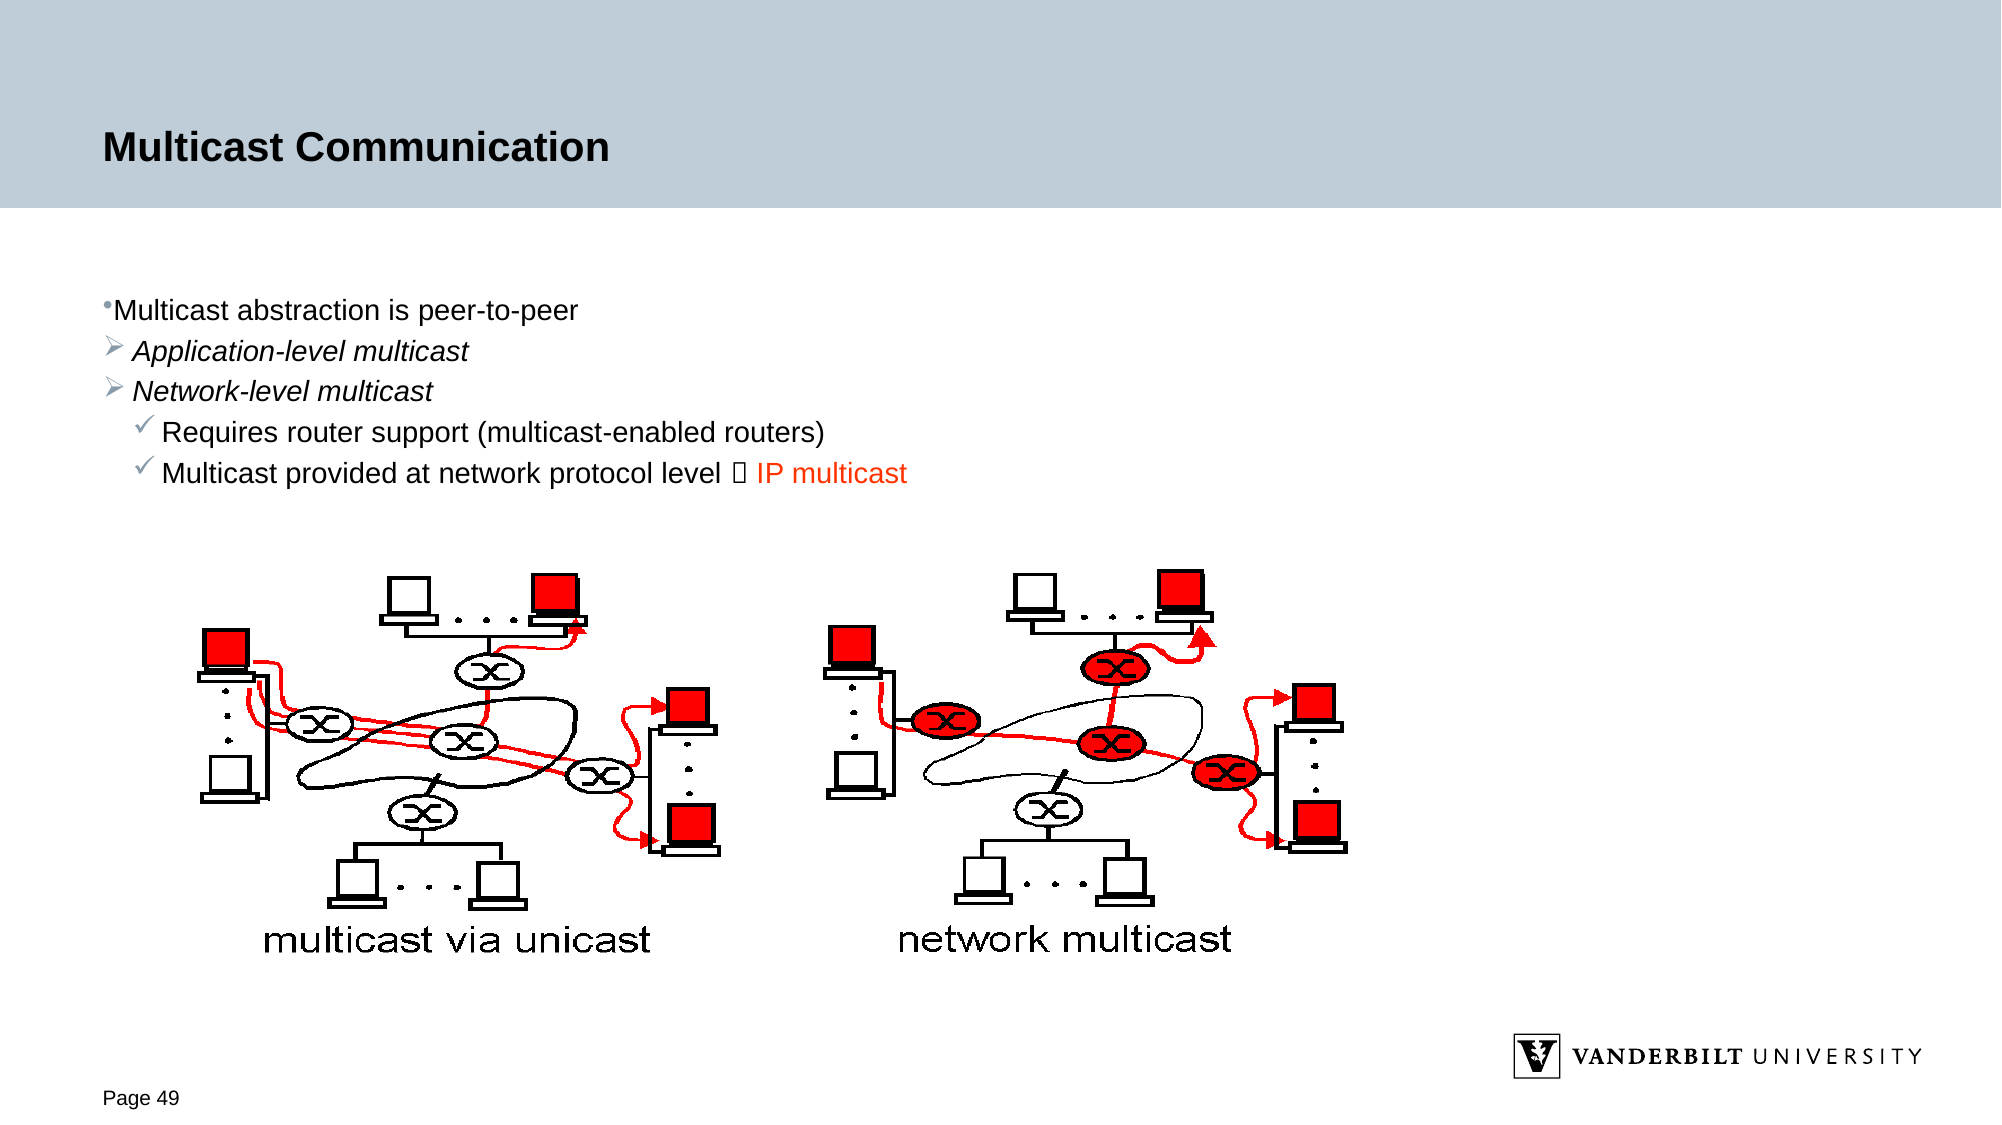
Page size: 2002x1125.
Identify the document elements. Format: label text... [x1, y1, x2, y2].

picture [197, 569, 1348, 953]
title Multicast Communication [0, 0, 2001, 209]
list Multicast abstraction is peer-to-peer Application-level multicast Network-level multicast Requires router support (multicast-enabled routers) Multicast provided at network protocol level  IP multicast [102, 290, 1923, 953]
